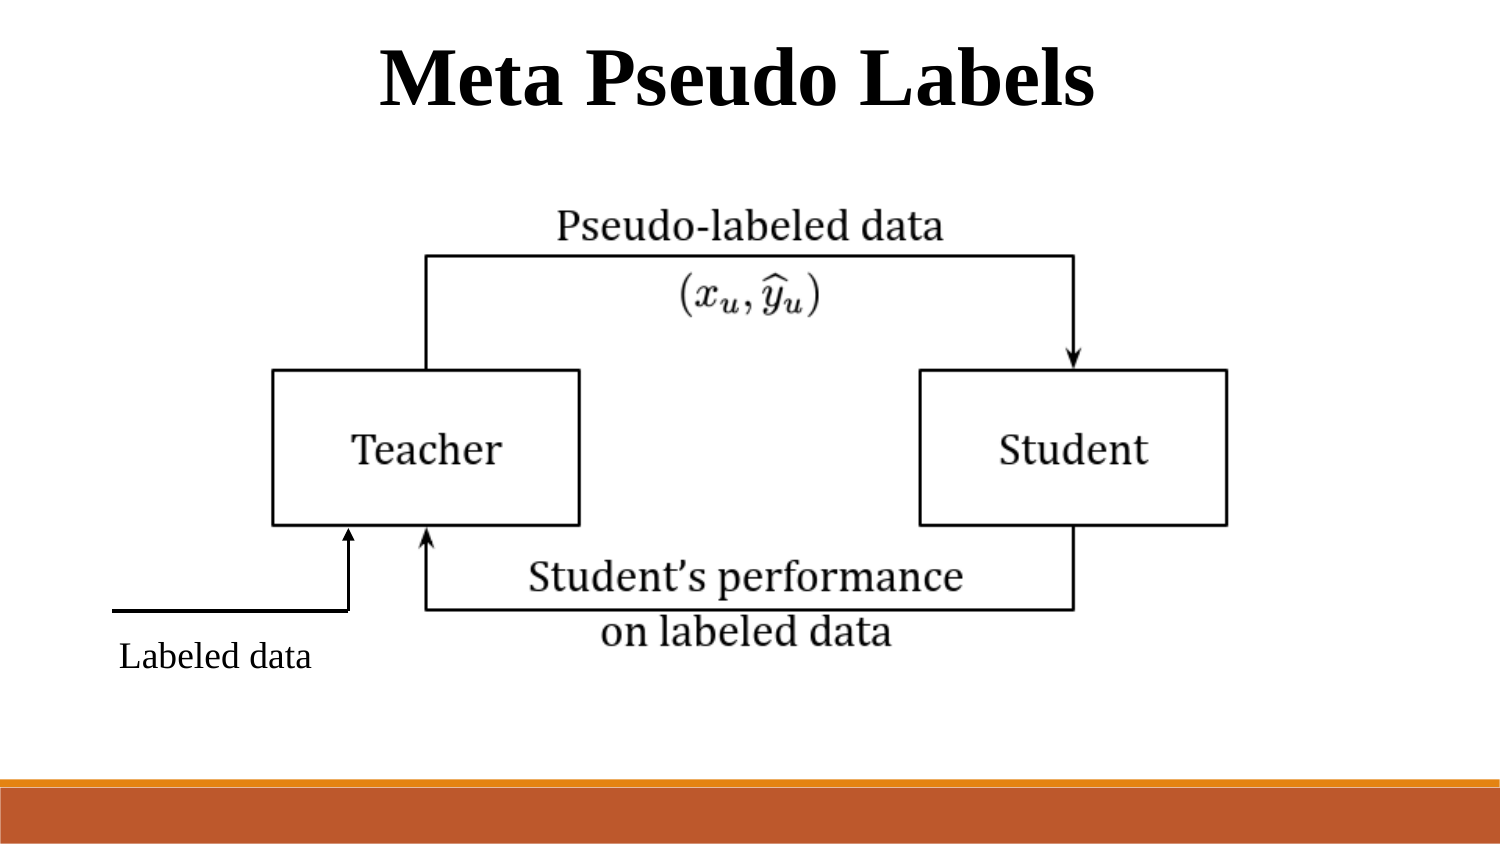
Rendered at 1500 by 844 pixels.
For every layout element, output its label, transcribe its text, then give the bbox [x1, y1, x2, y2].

text_box Labeled data [104, 624, 231, 684]
picture [233, 156, 1267, 688]
text_box Meta Pseudo Labels [230, 15, 1247, 130]
